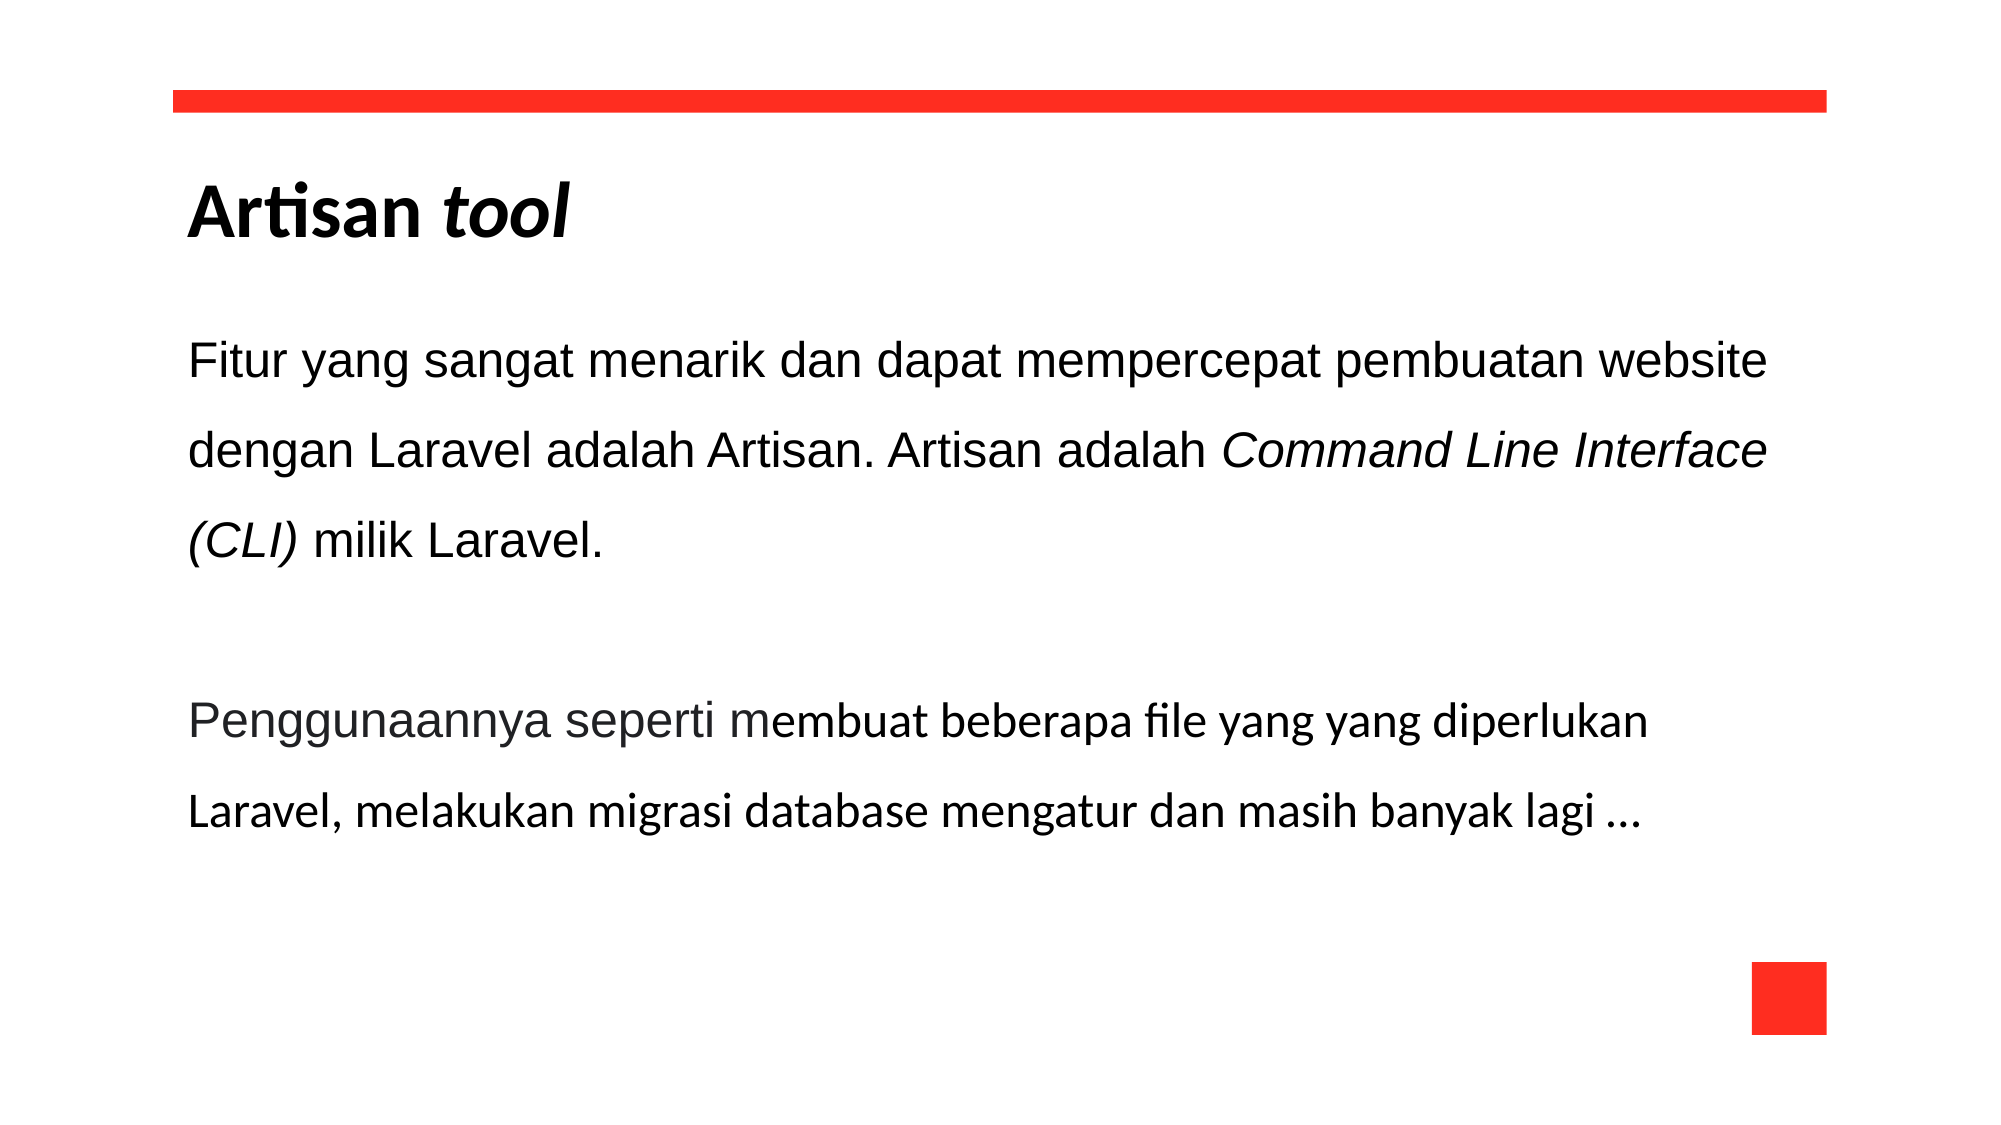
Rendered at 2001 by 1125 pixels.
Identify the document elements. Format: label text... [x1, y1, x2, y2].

text_box [172, 89, 1828, 114]
text_box Artisan tool [173, 150, 1827, 261]
text_box [1751, 961, 1828, 1036]
text_box Fitur yang sangat menarik dan dapat mempercepat pembuatan website dengan Laravel adalah Artisan. Artisan adalah Command Line Interface (CLI) milik Laravel. Penggunaannya seperti membuat beberapa file yang yang diperlukan Laravel, melakukan migrasi database mengatur dan masih banyak lagi … [173, 290, 1827, 846]
